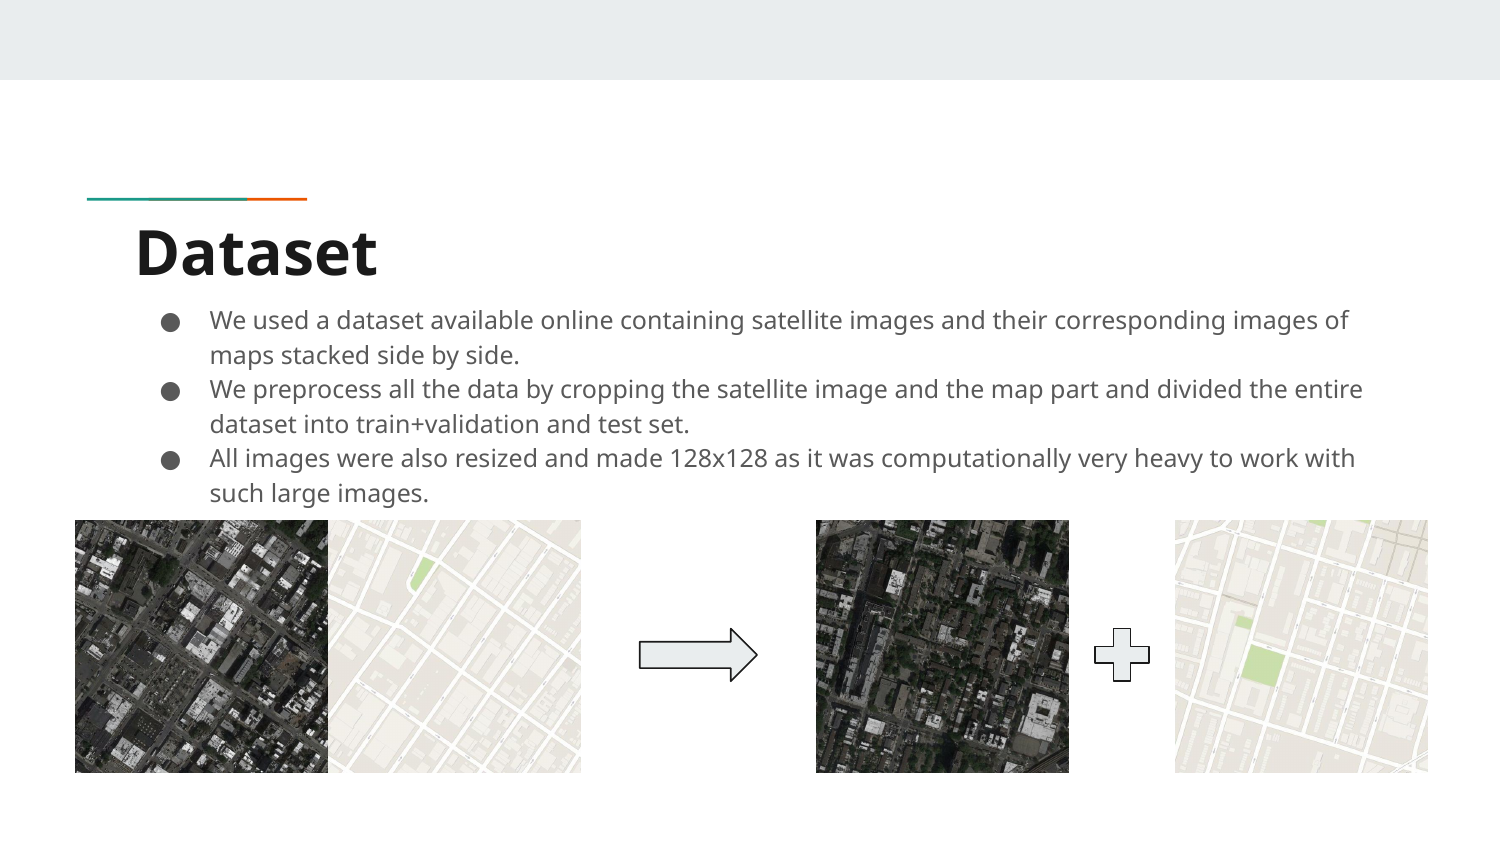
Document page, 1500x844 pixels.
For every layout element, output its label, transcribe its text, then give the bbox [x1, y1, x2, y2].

text_box [1095, 628, 1149, 682]
title Dataset [119, 197, 1381, 285]
picture [815, 520, 1070, 774]
text_box [639, 628, 758, 682]
picture [1174, 520, 1429, 774]
picture [75, 520, 581, 774]
list We used a dataset available online containing satellite images and their corresponding images of maps stacked side by side. We preprocess all the data by cropping the satellite image and the map part and divided the entire dataset into train+validation and test set. All images were also resized and made 128x128 as it was computationally very heavy to work with such large images. [119, 285, 1381, 657]
